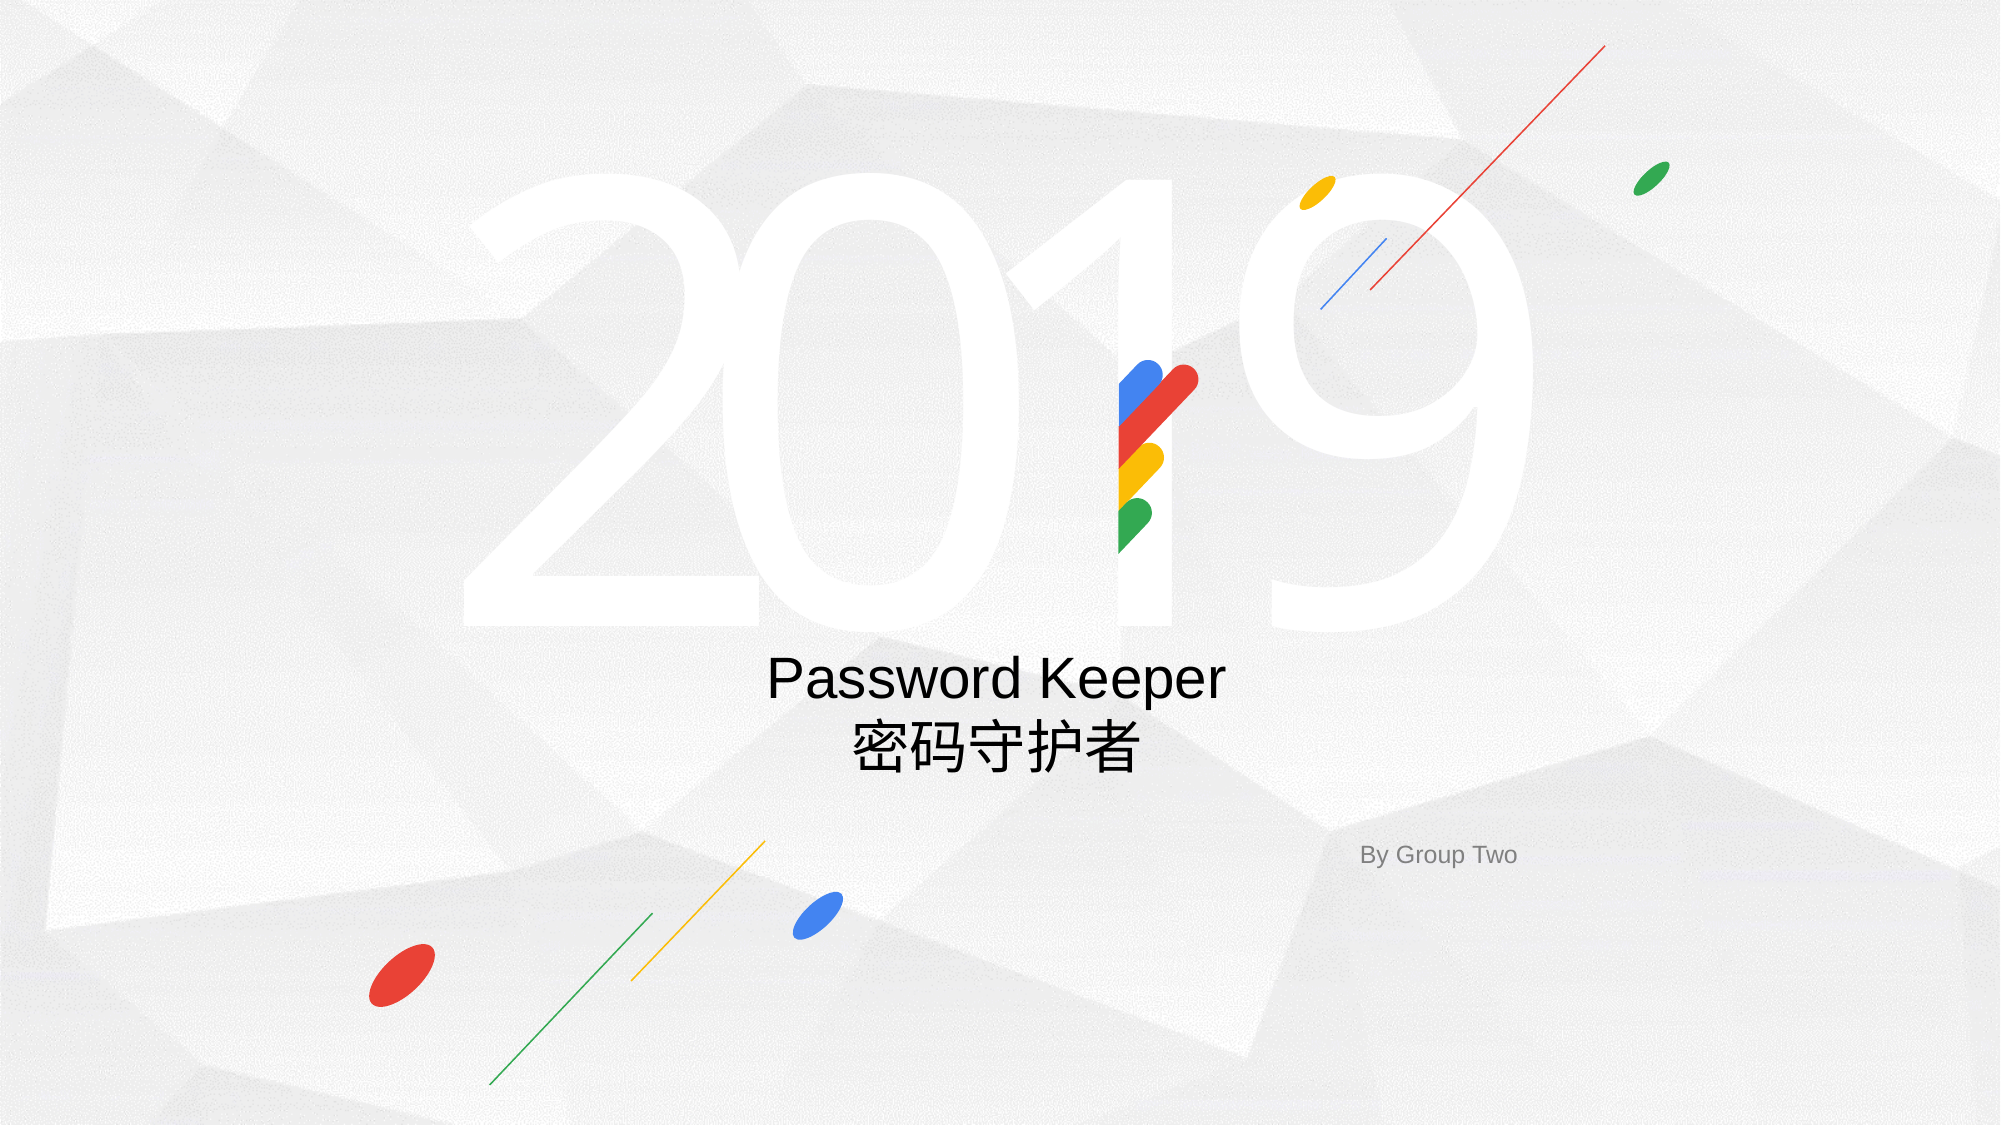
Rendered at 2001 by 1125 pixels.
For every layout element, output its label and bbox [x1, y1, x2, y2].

text_box [631, 840, 766, 981]
text_box [489, 913, 653, 1085]
text_box [1320, 238, 1387, 310]
text_box [1112, 351, 1166, 552]
picture [0, 0, 2001, 1125]
text_box [1370, 45, 1606, 290]
